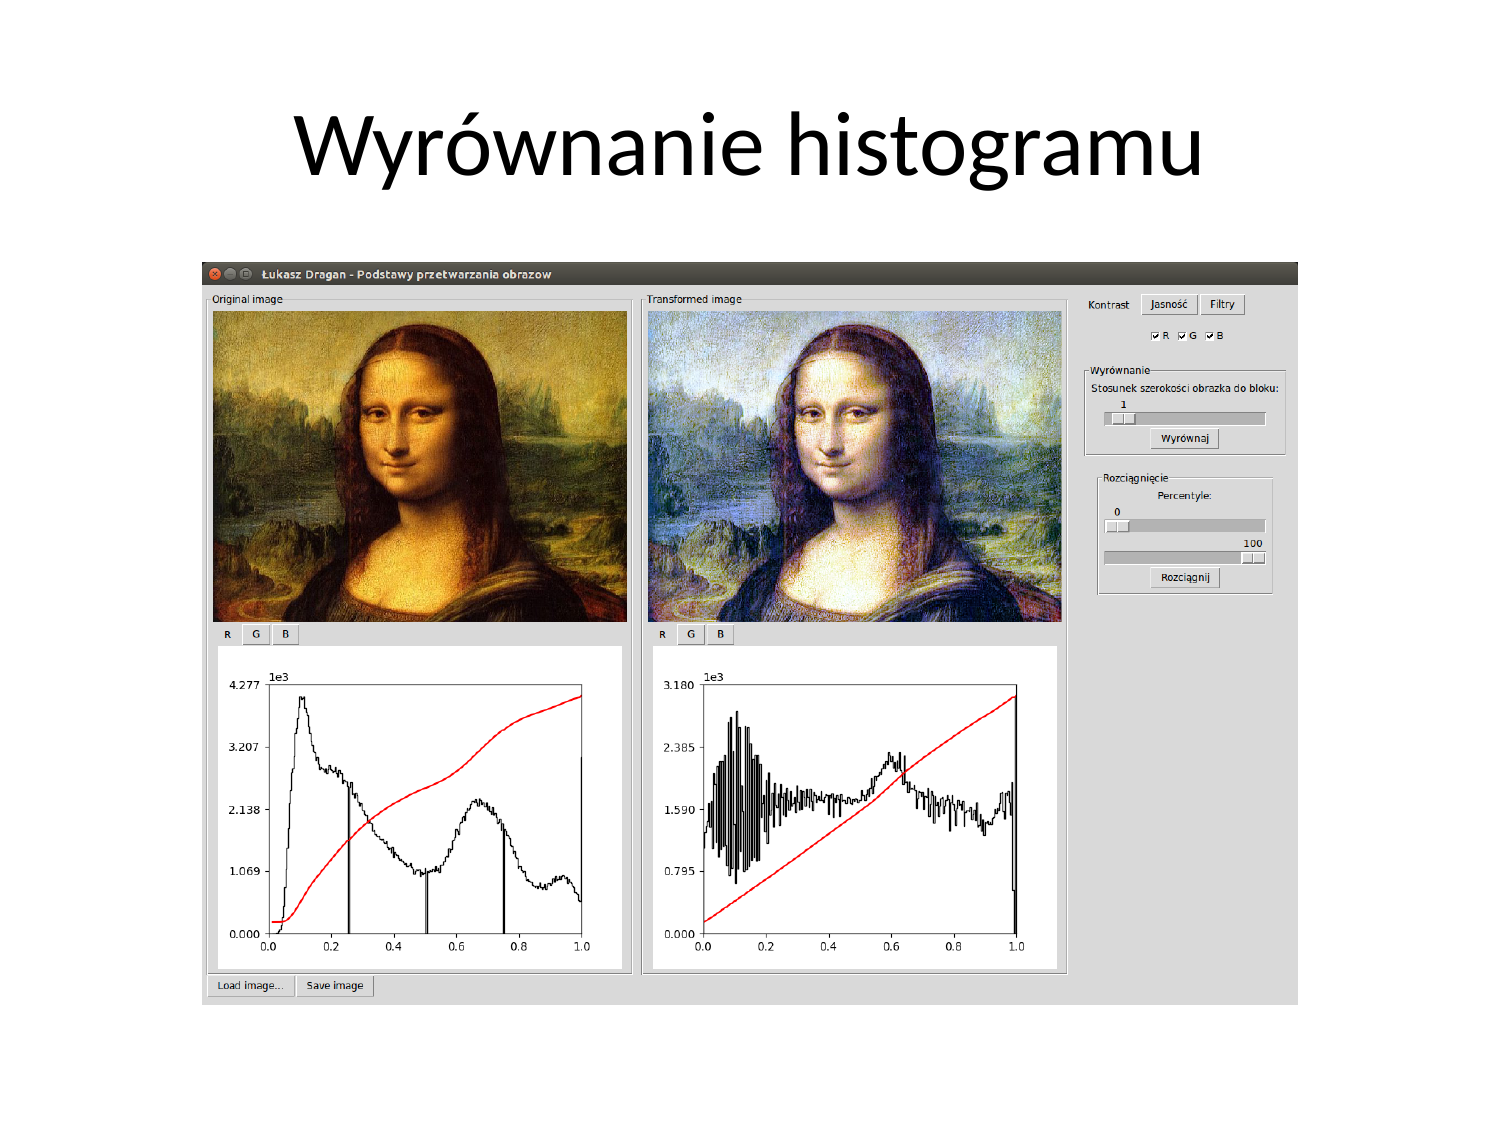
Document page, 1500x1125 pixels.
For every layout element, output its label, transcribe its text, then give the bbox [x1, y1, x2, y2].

text_box Wyrównanie histogramu [75, 45, 1425, 233]
picture [201, 262, 1298, 1006]
